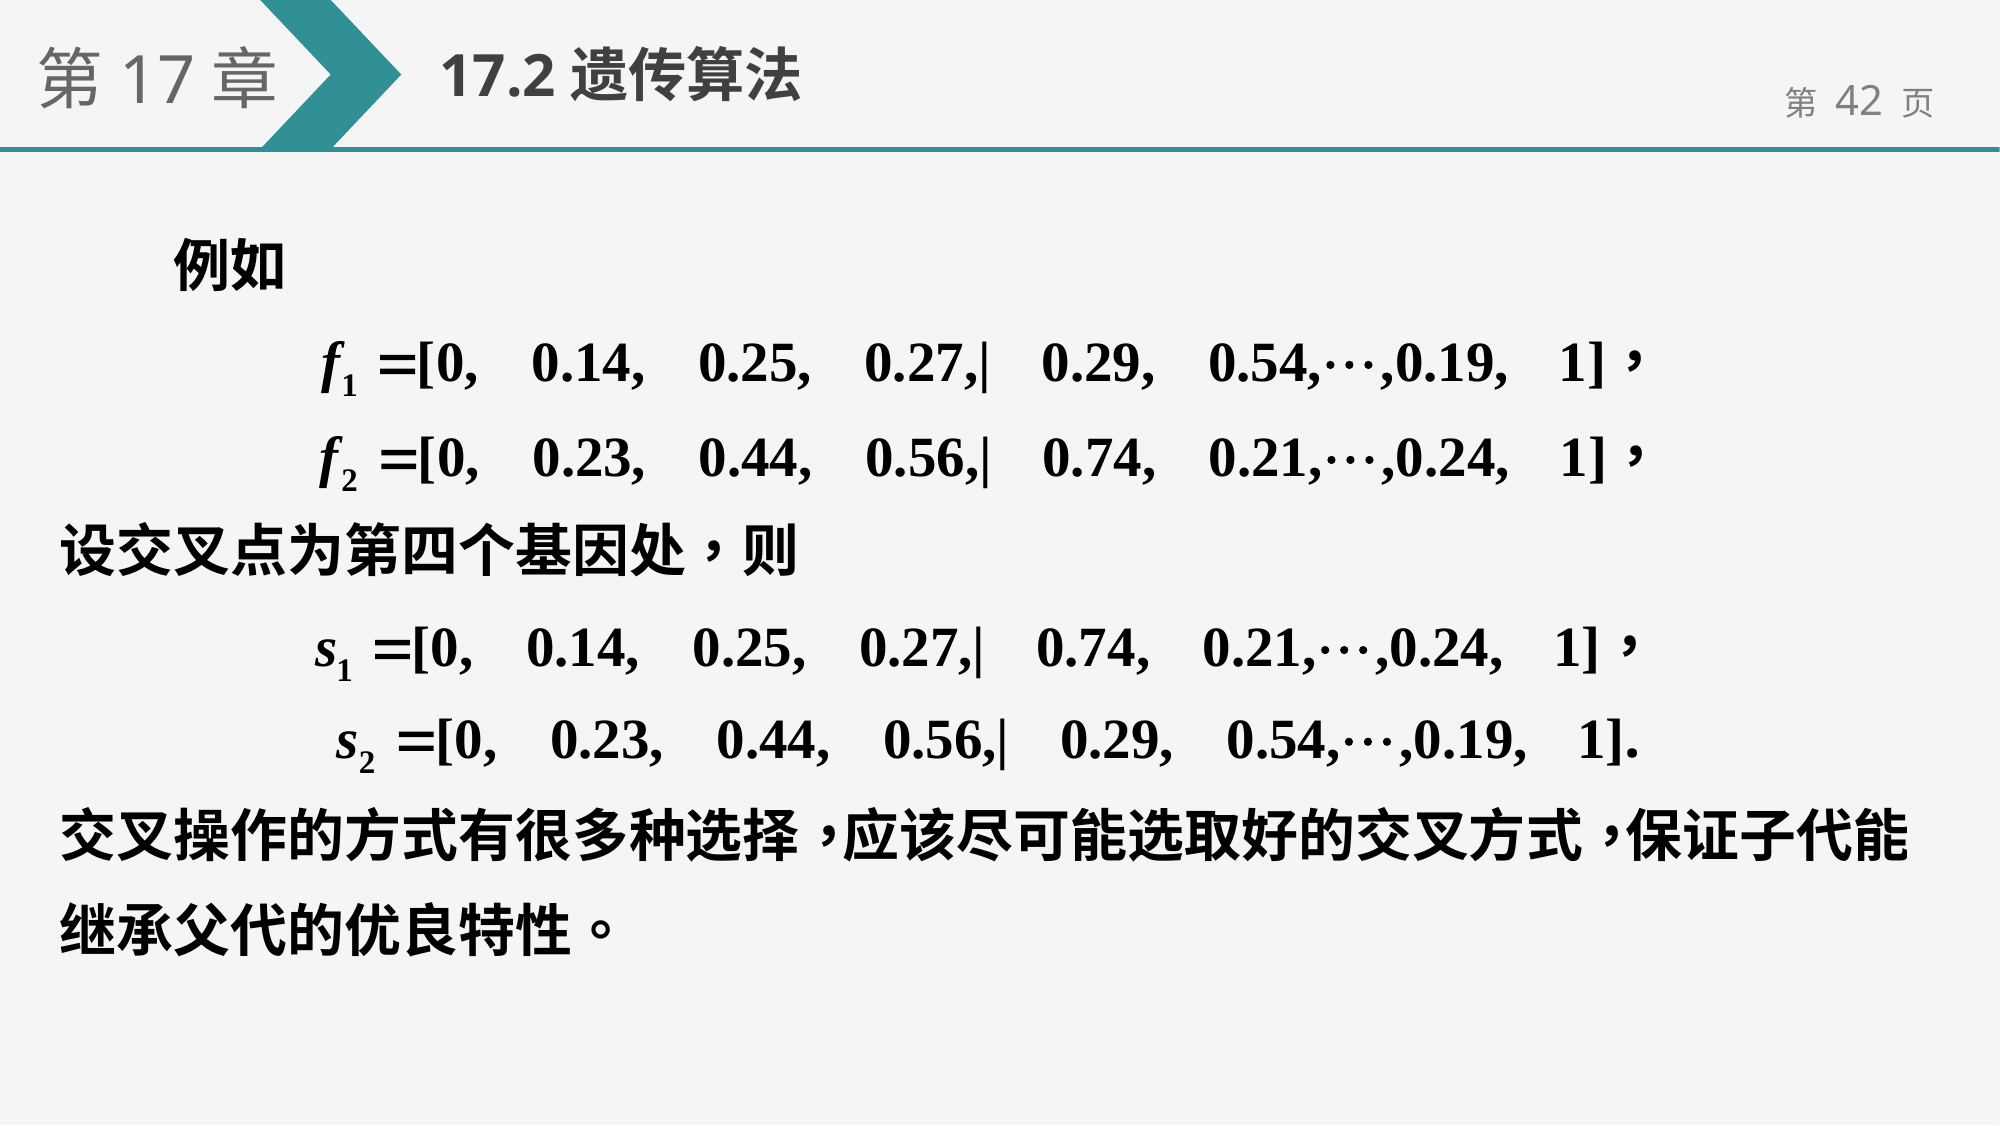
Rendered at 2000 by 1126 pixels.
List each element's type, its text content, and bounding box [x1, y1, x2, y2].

text_box 17.2遗传算法 [424, 31, 1366, 116]
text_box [59, 218, 1907, 979]
text_box 第17章 [21, 29, 294, 125]
text_box [258, 0, 403, 148]
